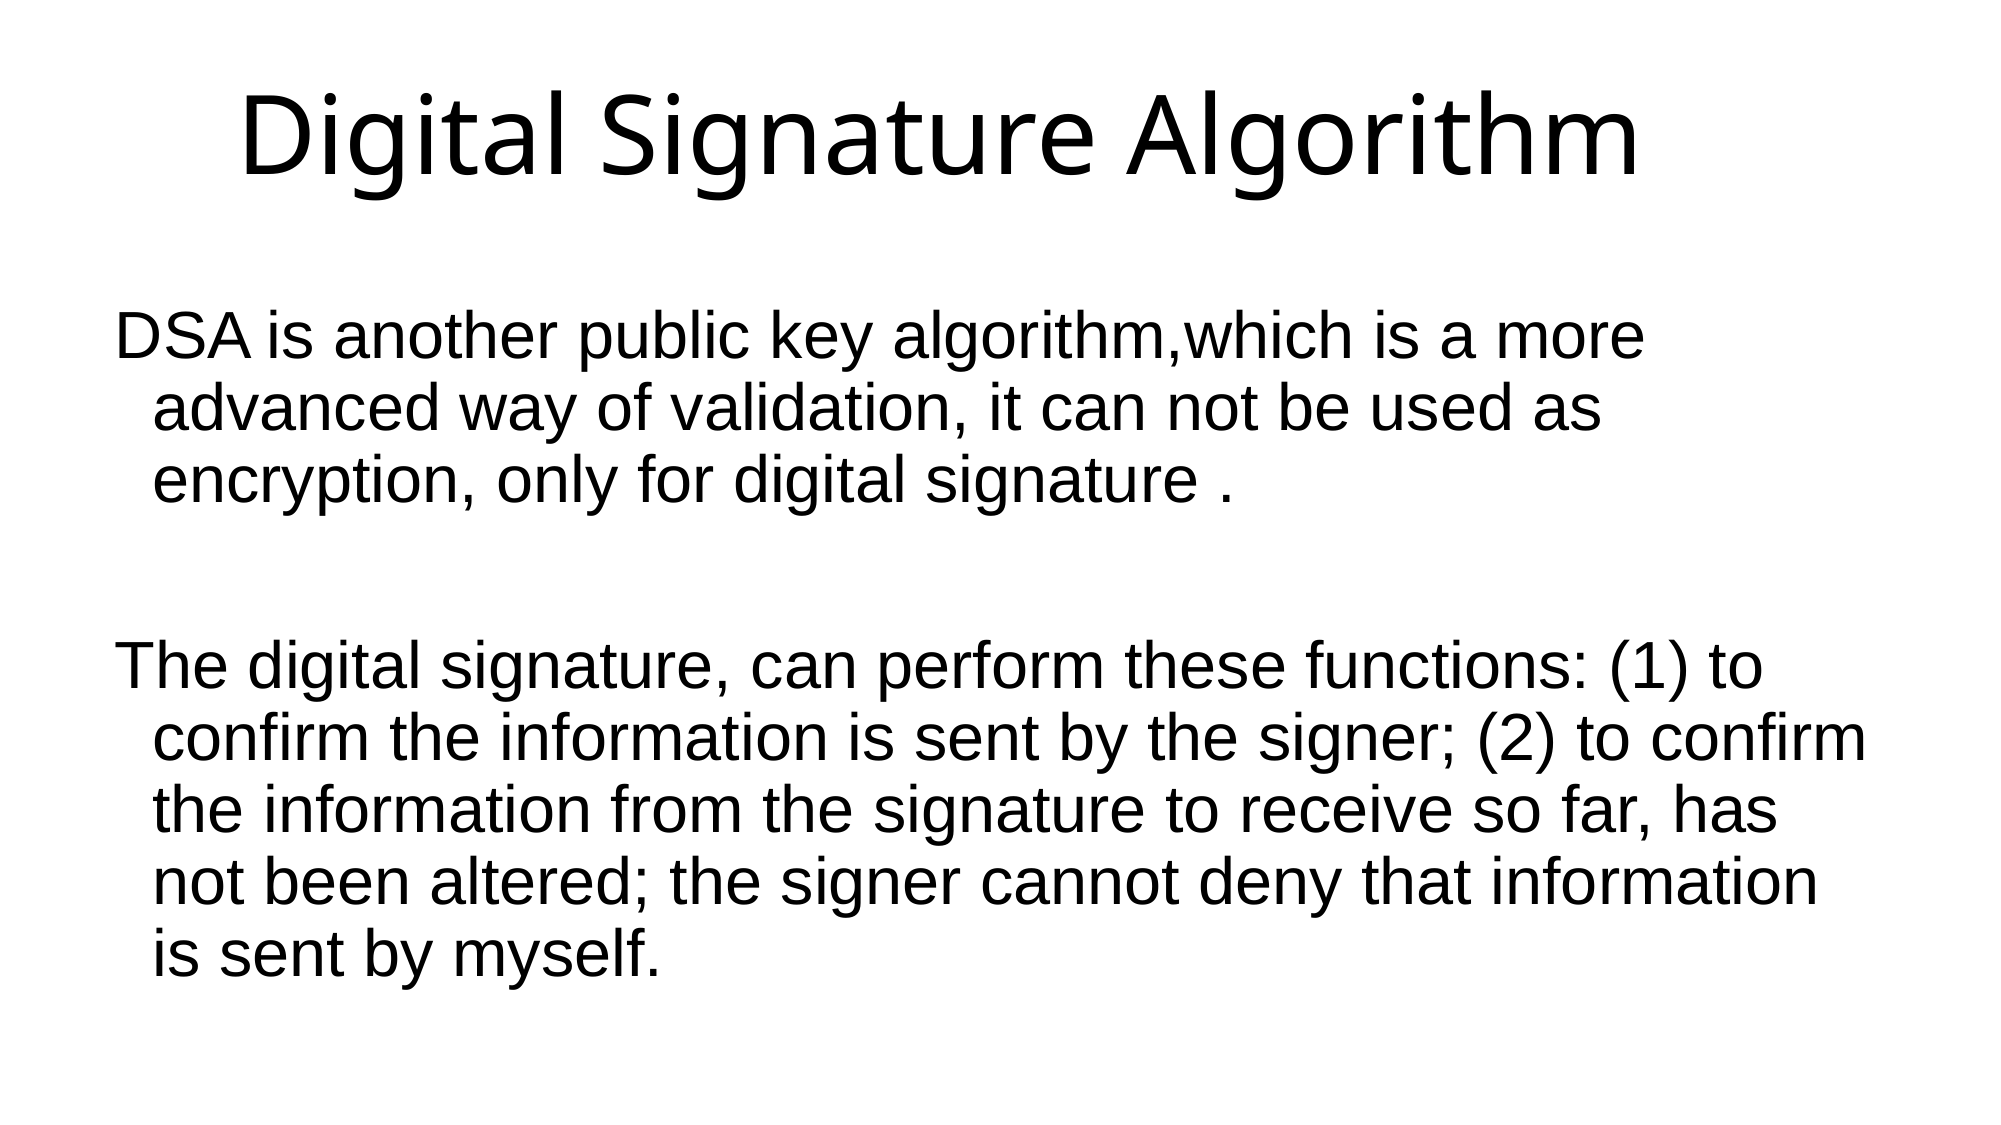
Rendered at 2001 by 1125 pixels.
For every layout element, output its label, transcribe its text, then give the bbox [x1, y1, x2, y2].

subtitle DSA is another public key algorithm,which is a more advanced way of validation, it can not be used as encryption, only for digital signature . The digital signature, can perform these functions: (1) to confirm the information is sent by the signer; (2) to confirm the information from the signature to receive so far, has not been altered; the signer cannot deny that information is sent by myself. [99, 293, 1900, 1079]
title Digital Signature Algorithm [190, 46, 1691, 206]
